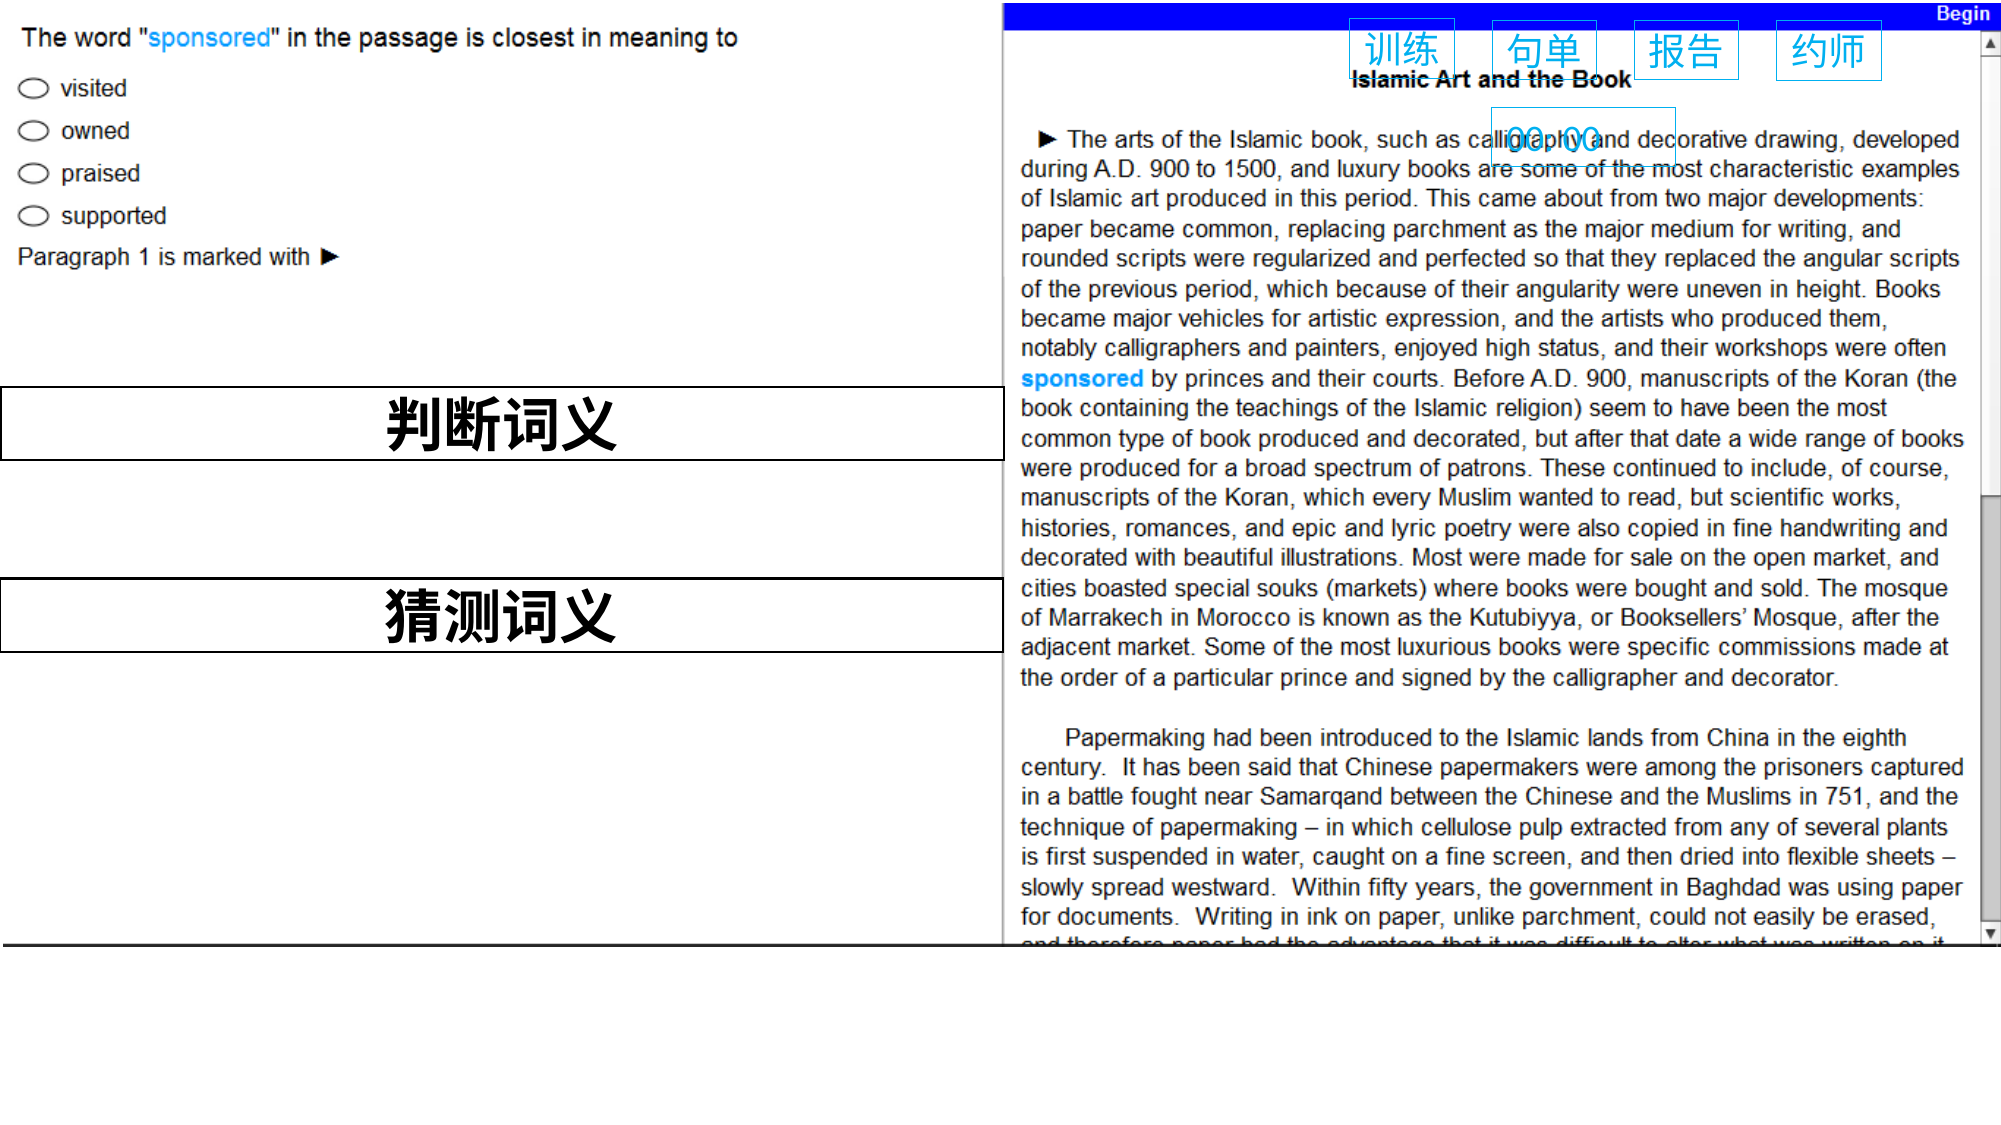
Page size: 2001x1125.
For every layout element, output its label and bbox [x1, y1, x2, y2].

picture [3, 3, 2001, 947]
